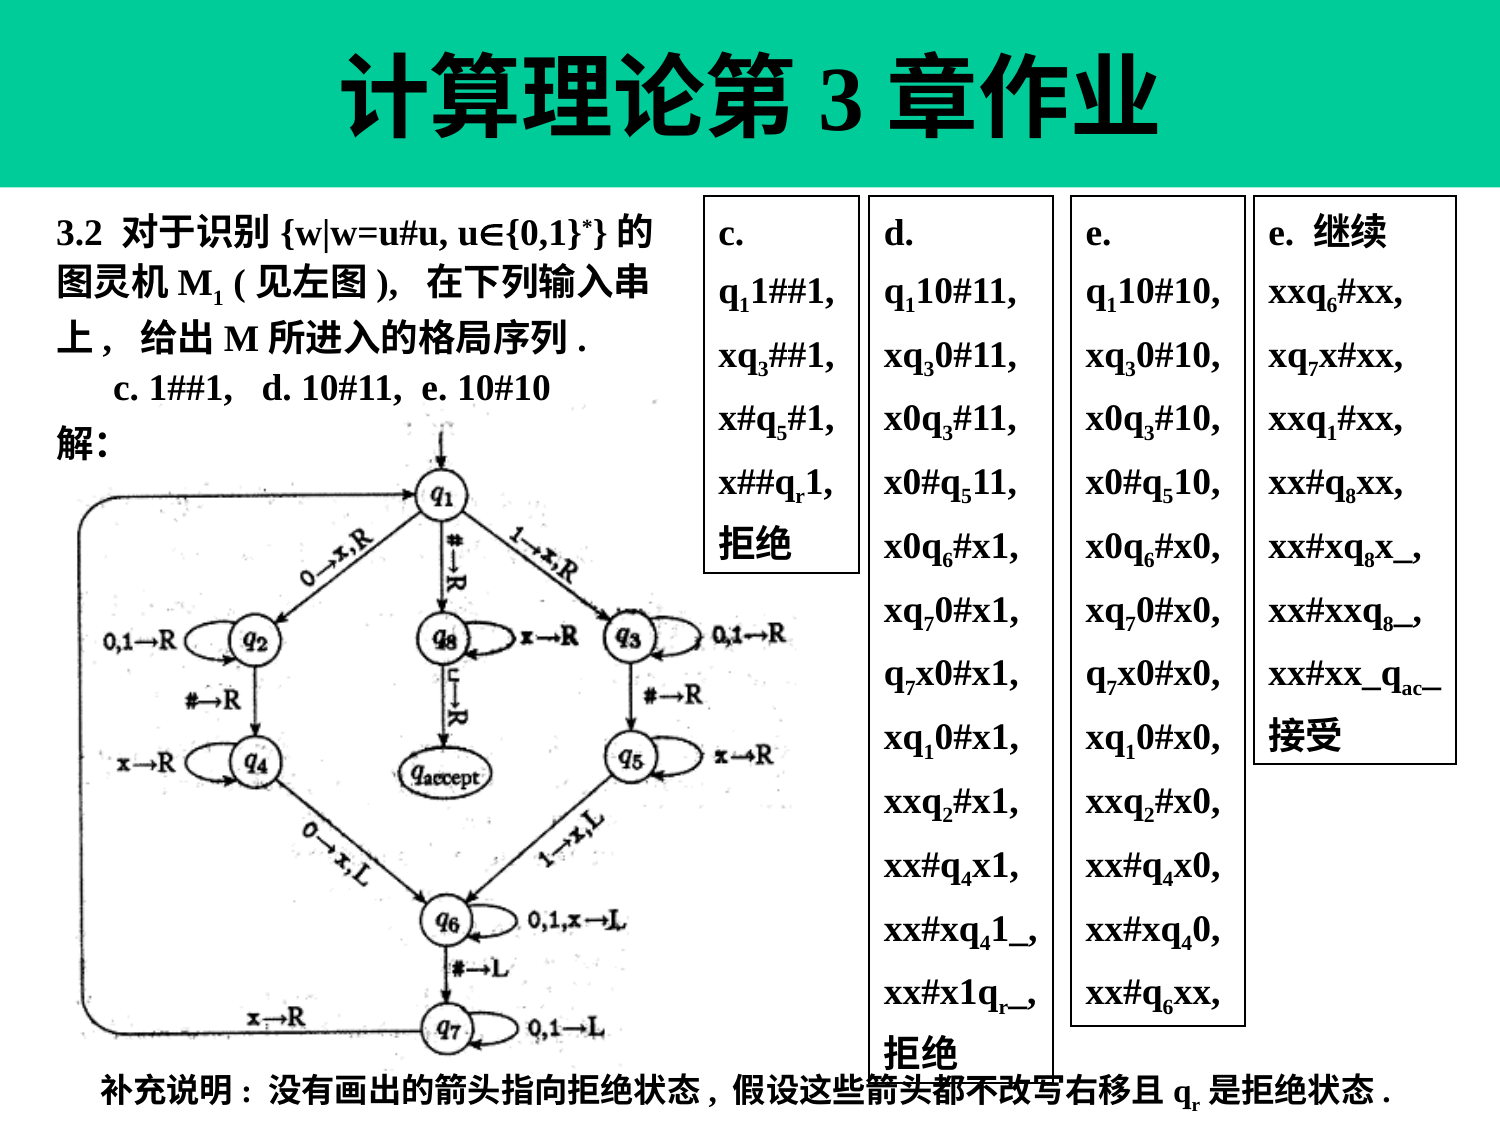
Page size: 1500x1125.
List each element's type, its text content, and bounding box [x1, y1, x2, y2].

title 计算理论第3章作业 [0, 1, 1500, 188]
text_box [11, 399, 822, 1071]
text_box e. 继续 xxq6#xx, xq7x#xx, xxq1#xx, xx#q8xx, xx#xq8x_, xx#xxq8_, xx#xx_qac_ 接受 [1253, 196, 1457, 764]
text_box c. q11##1, xq3##1, x#q5#1, x##qr1, 拒绝 [703, 196, 860, 573]
text_box d. q110#11, xq30#11, x0q3#11, x0#q511, x0q6#x1, xq70#x1, q7x0#x1, xq10#x1, xxq2#x1, xx#q4x1, xx#xq41_, xx#x1qr_, 拒绝 [869, 196, 1053, 1083]
text_box e. q110#10, xq30#10, x0q3#10, x0#q510, x0q6#x0, xq70#x0, q7x0#x0, xq10#x0, xxq2#x0, xx#q4x0, xx#xq40, xx#q6xx, [1070, 196, 1246, 1026]
text_box 补充说明: 没有画出的箭头指向拒绝状态, 假设这些箭头都不改写右移且qr是拒绝状态. [85, 1062, 1414, 1123]
text_box 3.2 对于识别{w|w=u#u, u{0,1}*}的图灵机M1 (见左图), 在下列输入串上, 给出M所进入的格局序列. c. 1##1, d. 10#11, e. 10#10 解： [41, 196, 699, 398]
